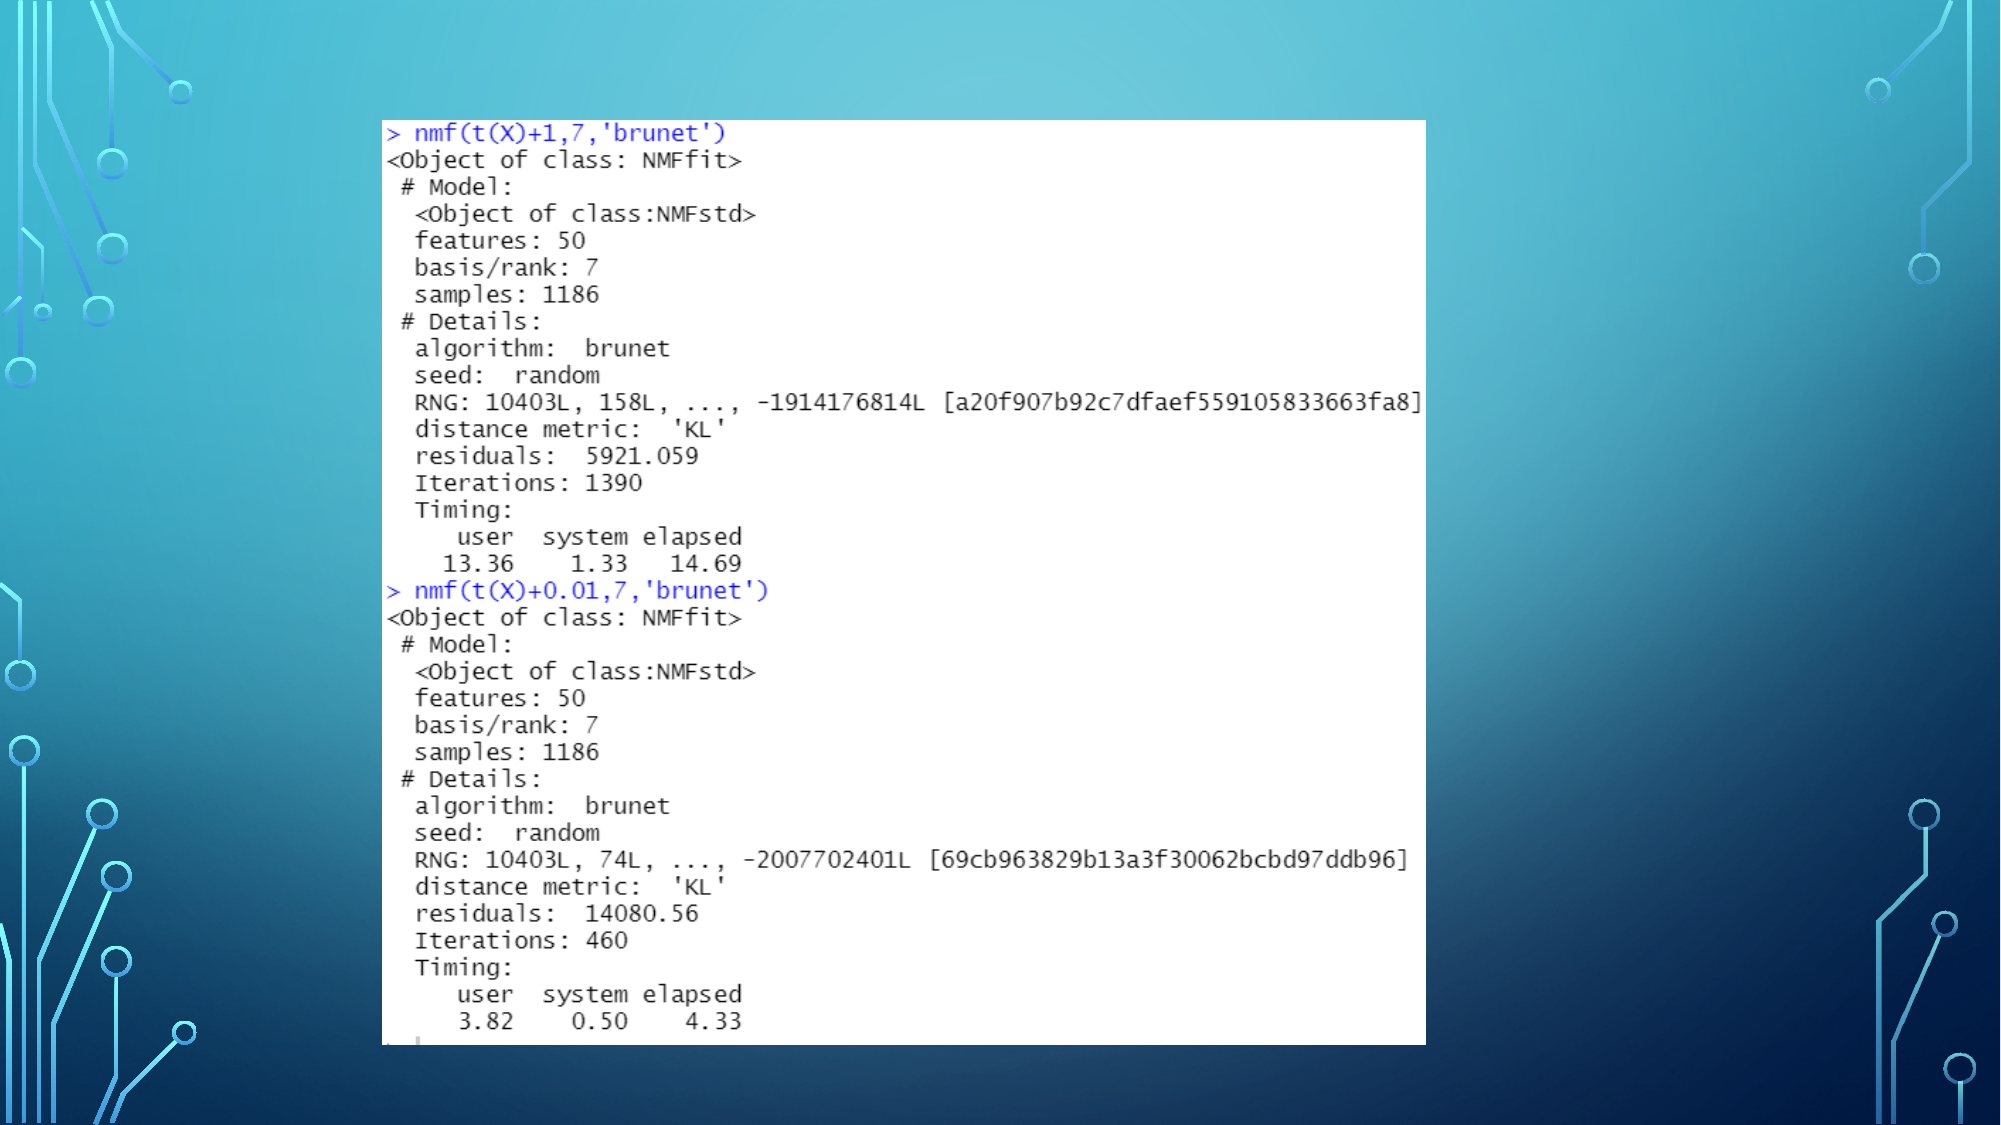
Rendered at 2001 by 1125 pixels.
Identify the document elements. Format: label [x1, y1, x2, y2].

list [382, 120, 1426, 1046]
